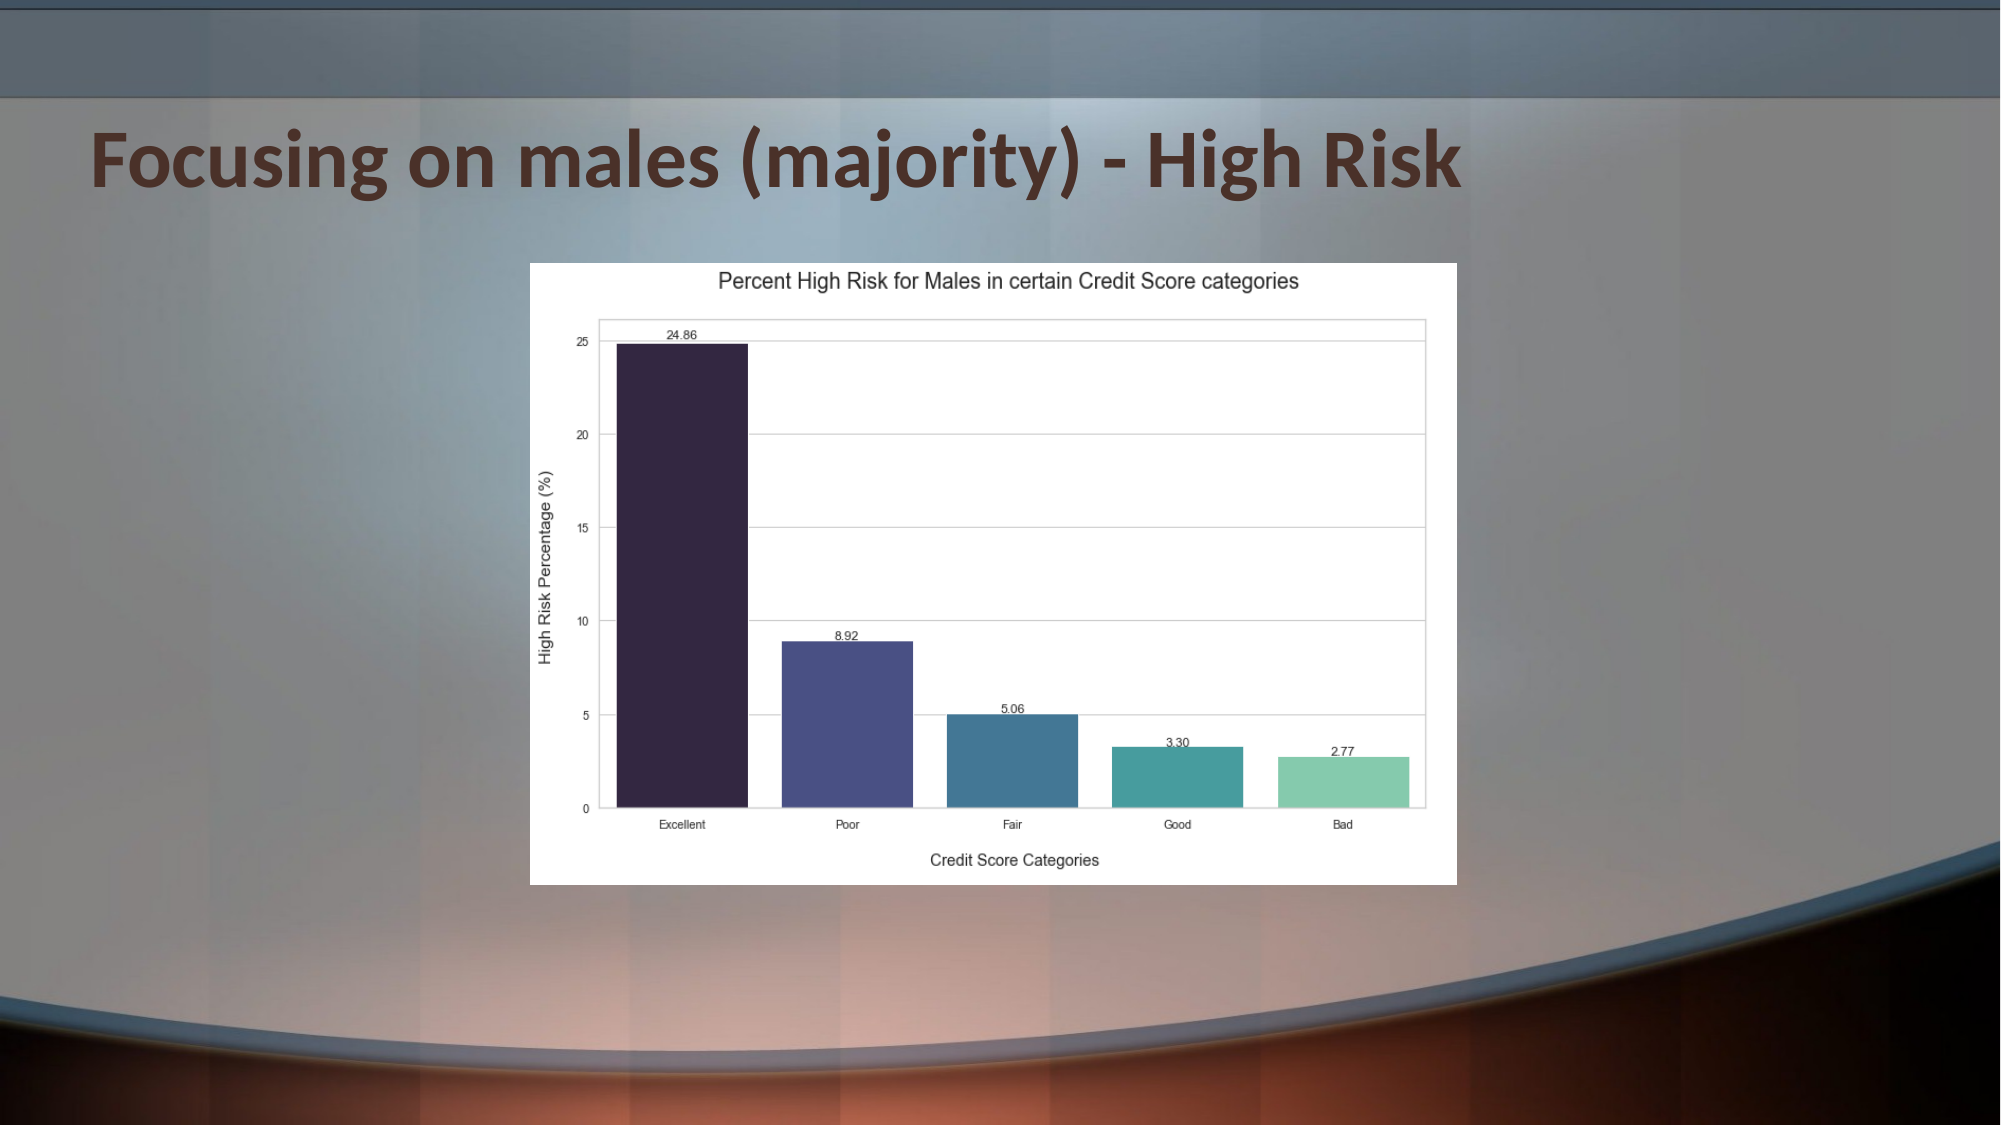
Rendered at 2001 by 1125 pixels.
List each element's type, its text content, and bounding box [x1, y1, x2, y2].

title Focusing on males (majority) - High Risk [75, 104, 1912, 220]
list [530, 263, 1457, 885]
picture [0, 0, 2001, 1125]
